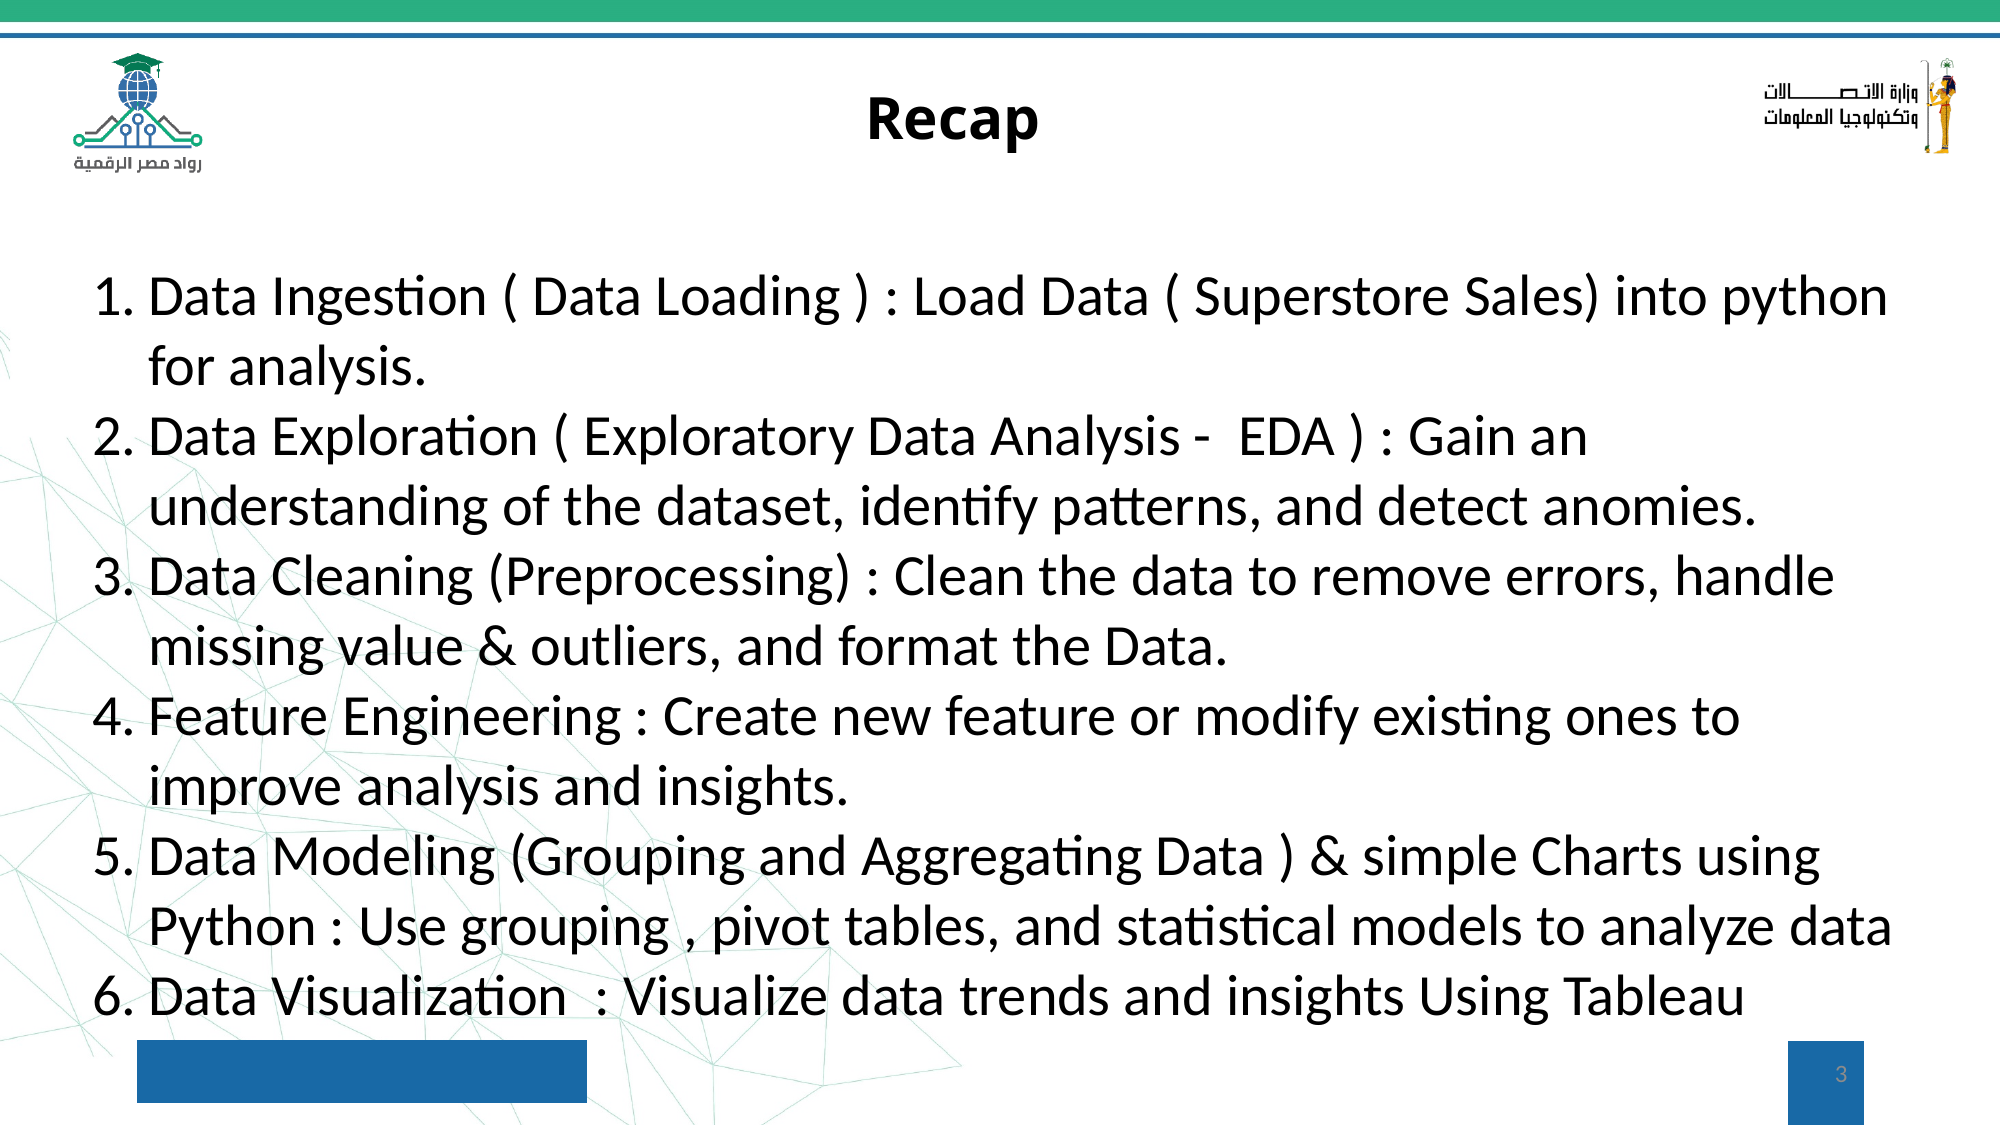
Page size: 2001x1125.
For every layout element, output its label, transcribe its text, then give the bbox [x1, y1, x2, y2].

slide_number 3 [1412, 1042, 1863, 1103]
text_box Data Ingestion ( Data Loading ) : Load Data ( Superstore Sales) into python for analysis. Data Exploration ( Exploratory Data Analysis - EDA ) : Gain an understanding of the dataset, identify patterns, and detect anomies. Data Cleaning (Preprocessing) : Clean the data to remove errors, handle missing value & outliers, and format the Data. Feature Engineering : Create new feature or modify existing ones to improve analysis and insights. Data Modeling (Grouping and Aggregating Data ) & simple Charts using Python : Use grouping , pivot tables, and statistical models to analyze data Data Visualization : Visualize data trends and insights Using Tableau [77, 249, 1919, 1035]
picture [0, 0, 2000, 1125]
text_box Recap [0, 78, 1951, 151]
